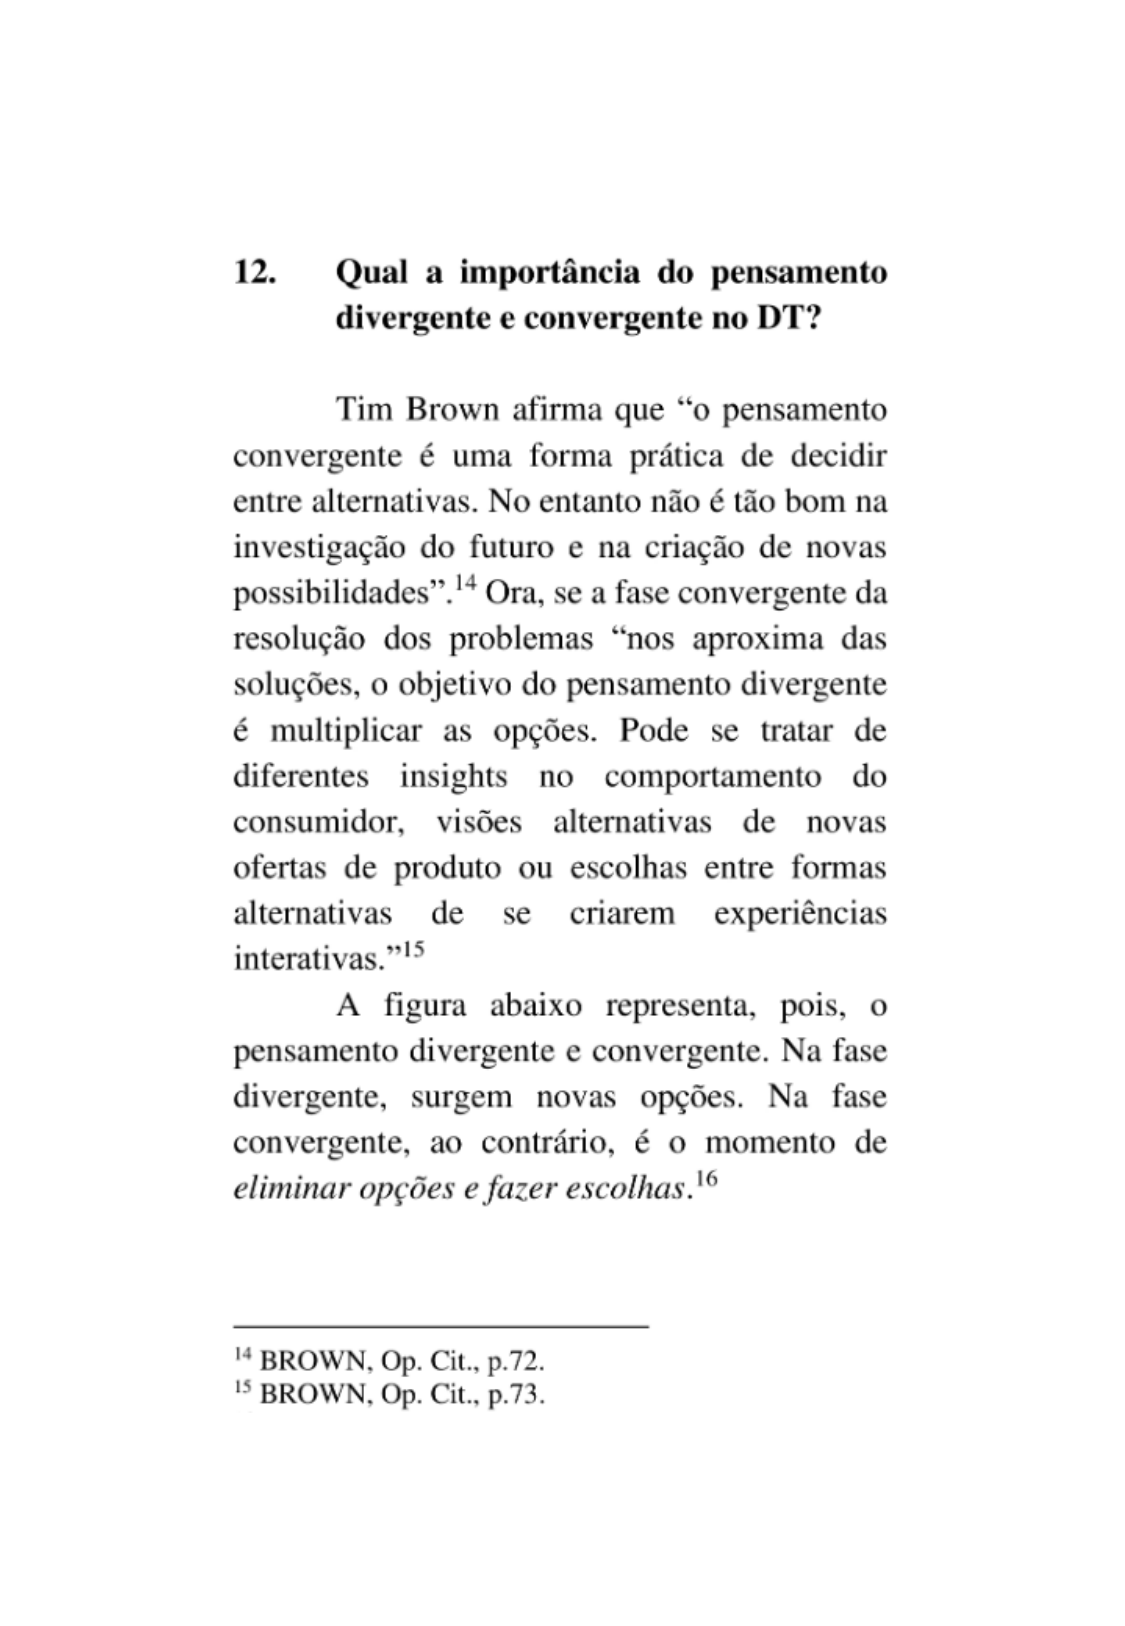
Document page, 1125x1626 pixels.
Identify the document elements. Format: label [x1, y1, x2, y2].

picture [170, 212, 955, 1413]
